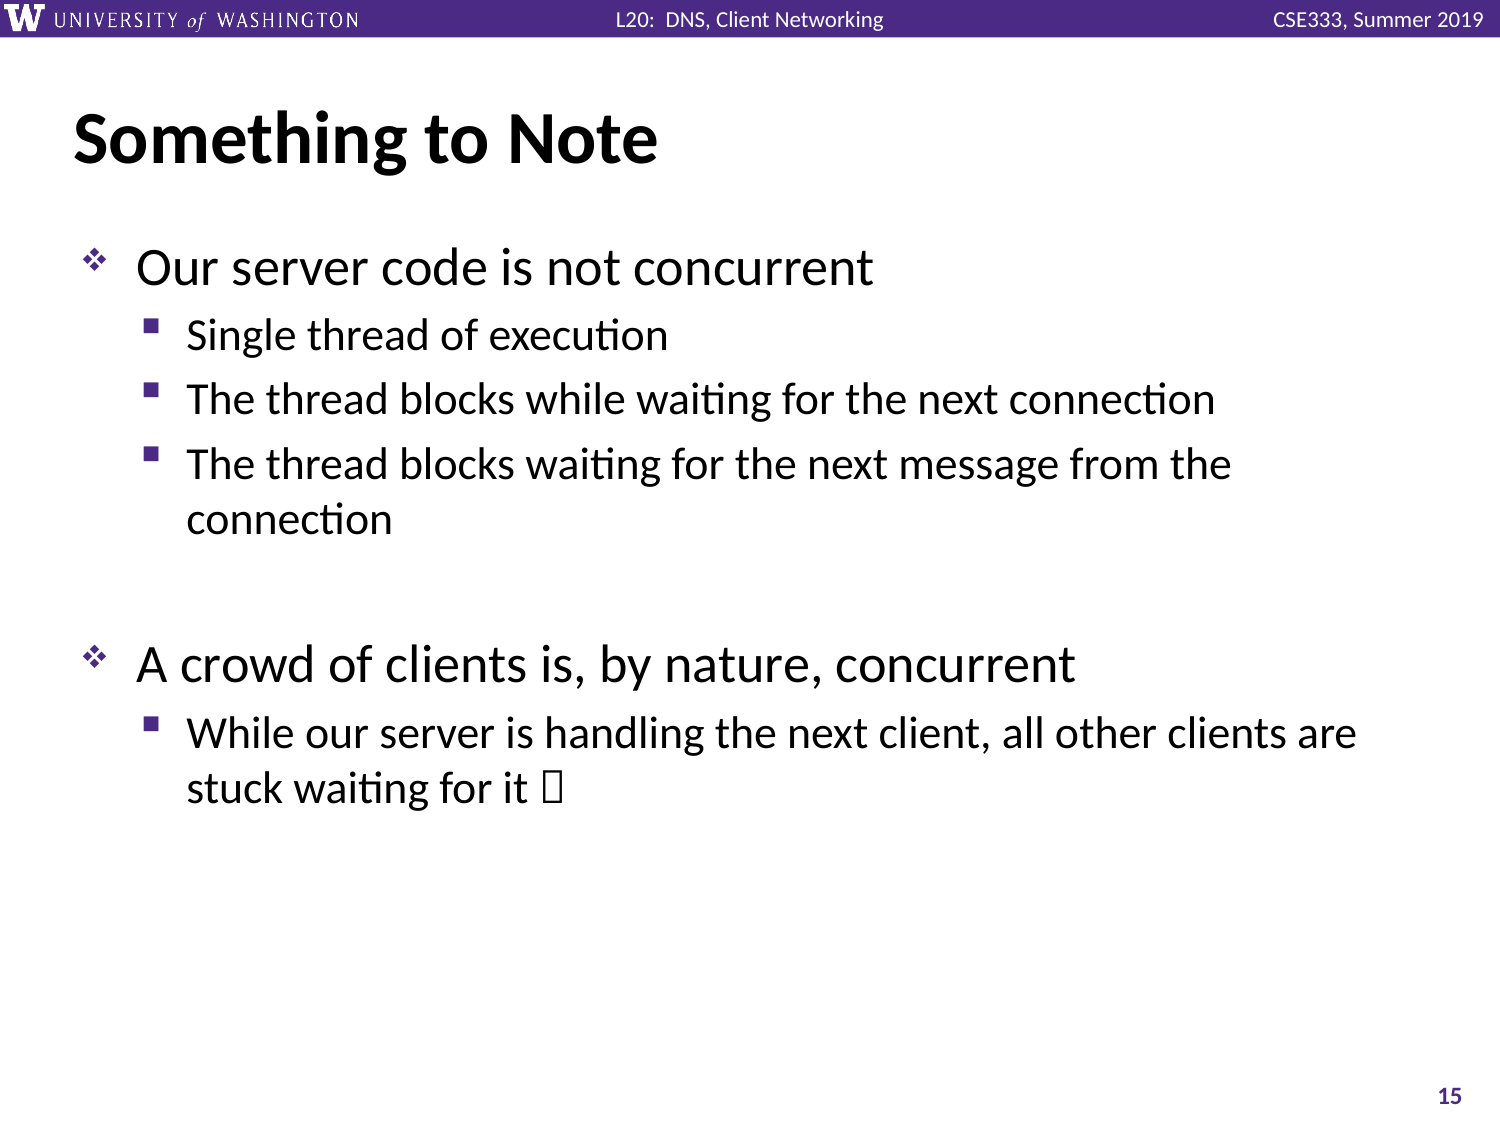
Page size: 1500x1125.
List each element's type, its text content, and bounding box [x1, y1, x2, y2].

slide_number 15 [1400, 1065, 1500, 1125]
title Something to Note [58, 71, 1438, 197]
list Our server code is not concurrent Single thread of execution The thread blocks while waiting for the next connection The thread blocks waiting for the next message from the connection A crowd of clients is, by nature, concurrent While our server is handling the next client, all other clients are stuck waiting for it  [64, 223, 1438, 1040]
picture [4, 4, 358, 32]
